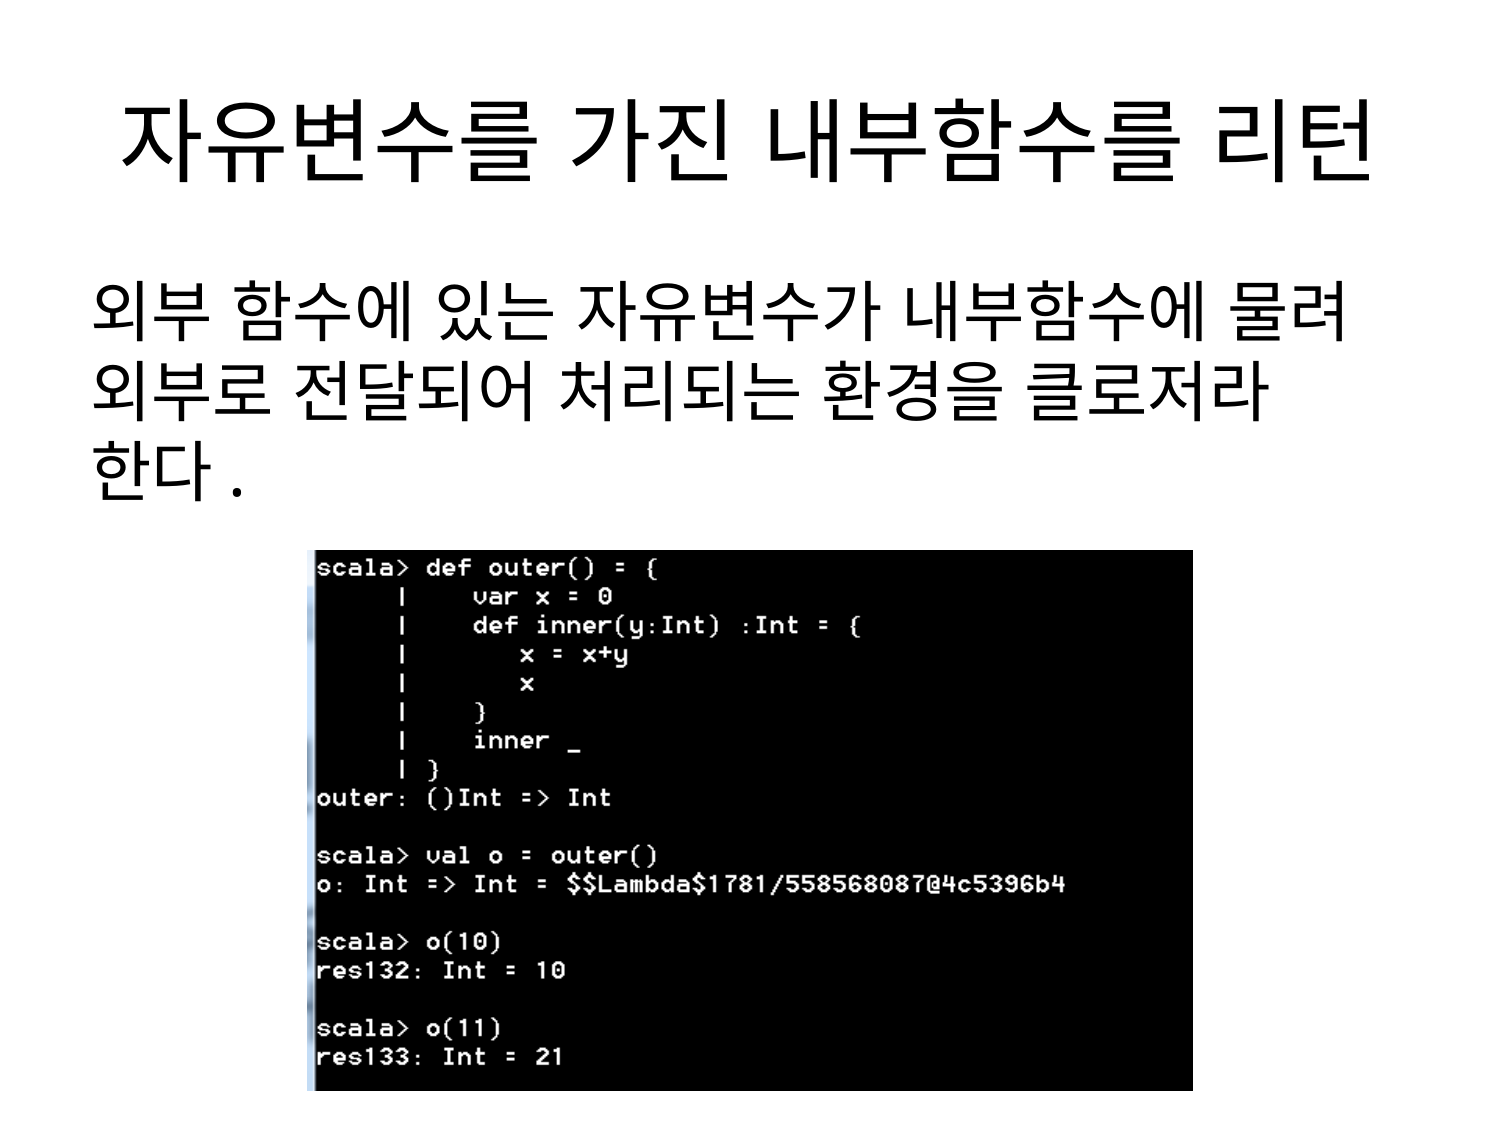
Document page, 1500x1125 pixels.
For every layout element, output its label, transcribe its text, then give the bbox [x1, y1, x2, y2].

title 자유변수를 가진 내부함수를 리턴 [75, 45, 1425, 233]
list 외부 함수에 있는 자유변수가 내부함수에 물려 외부로 전달되어 처리되는 환경을 클로저라 한다. [75, 262, 1400, 563]
picture [306, 550, 1194, 1092]
